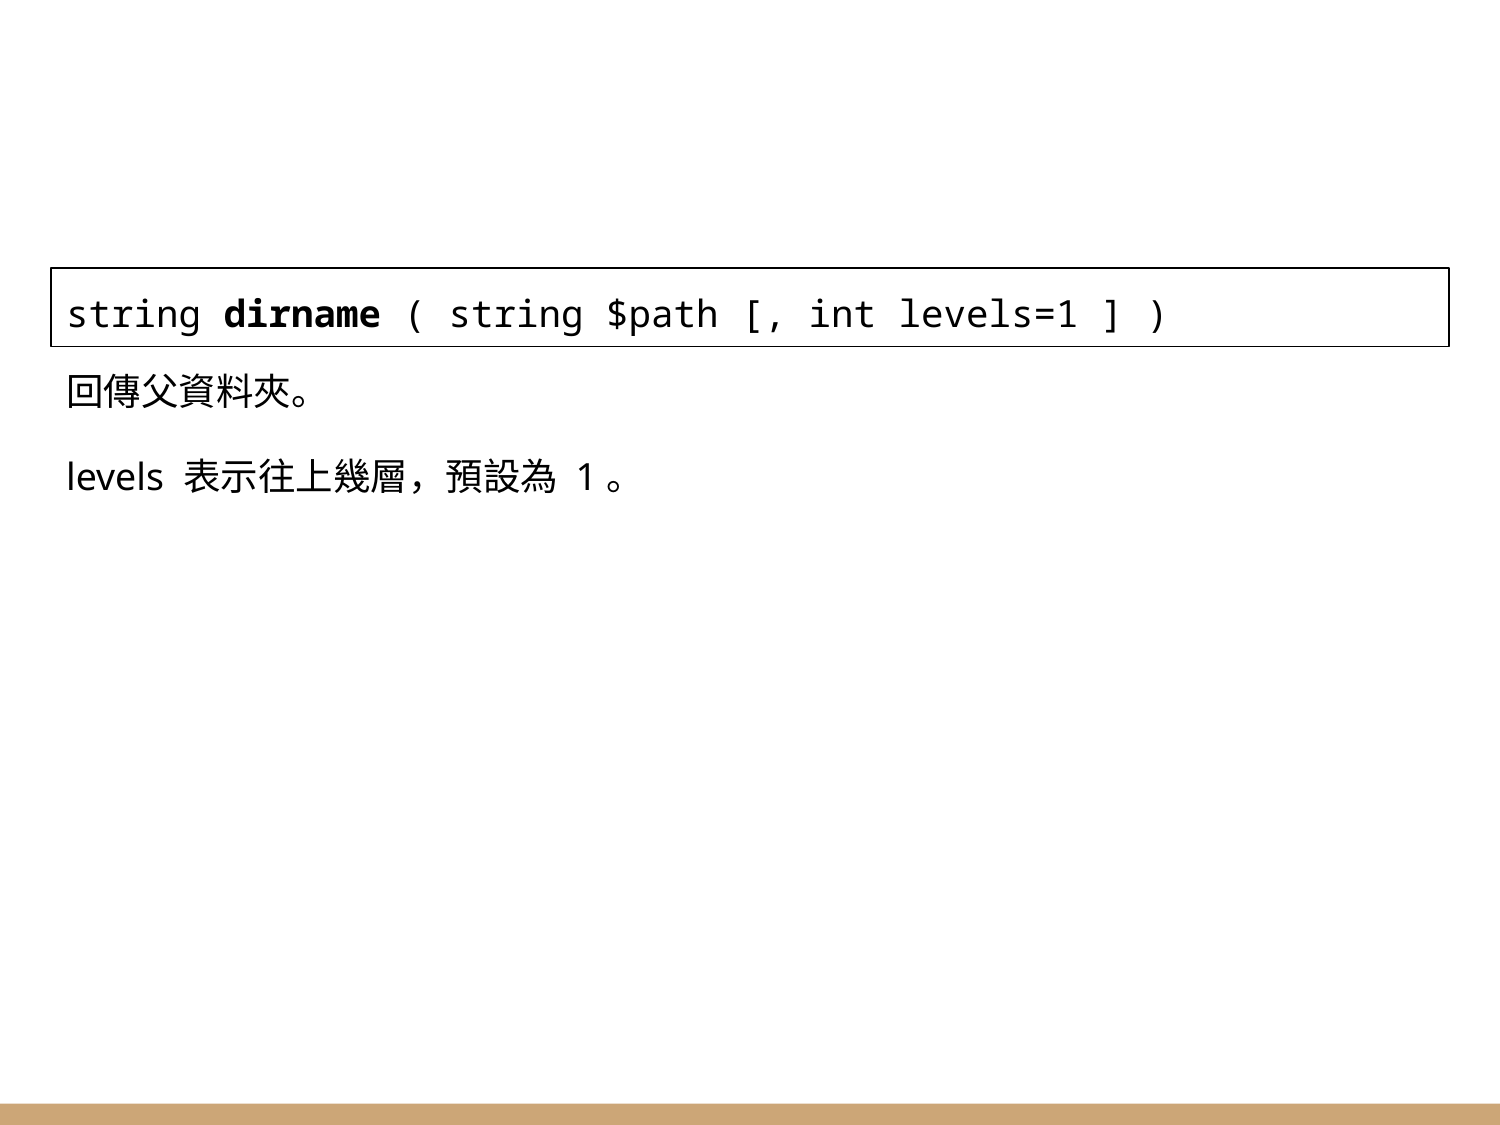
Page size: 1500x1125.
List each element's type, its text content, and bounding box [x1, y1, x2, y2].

list string dirname ( string $path [, int levels=1 ] ) [51, 267, 1449, 346]
list 回傳父資料夾。 levels 表示往上幾層，預設為 1。 [51, 346, 1449, 575]
